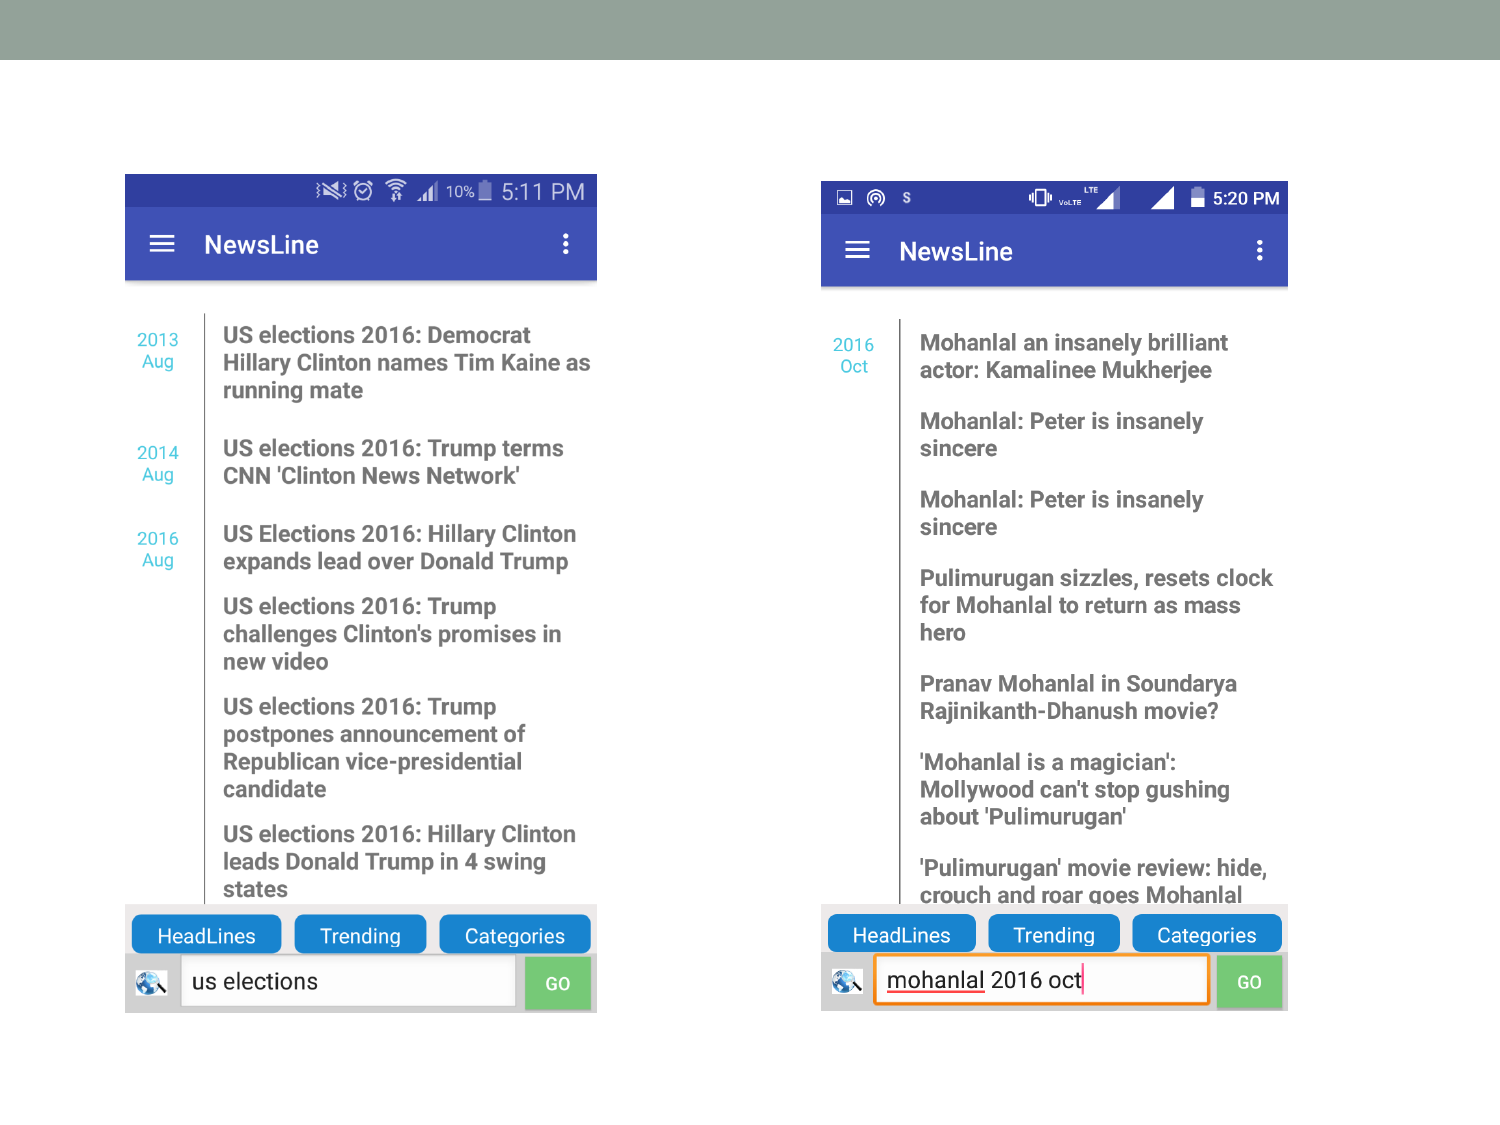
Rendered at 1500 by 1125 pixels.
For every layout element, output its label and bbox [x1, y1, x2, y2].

picture [820, 180, 1288, 1011]
picture [124, 174, 597, 1013]
